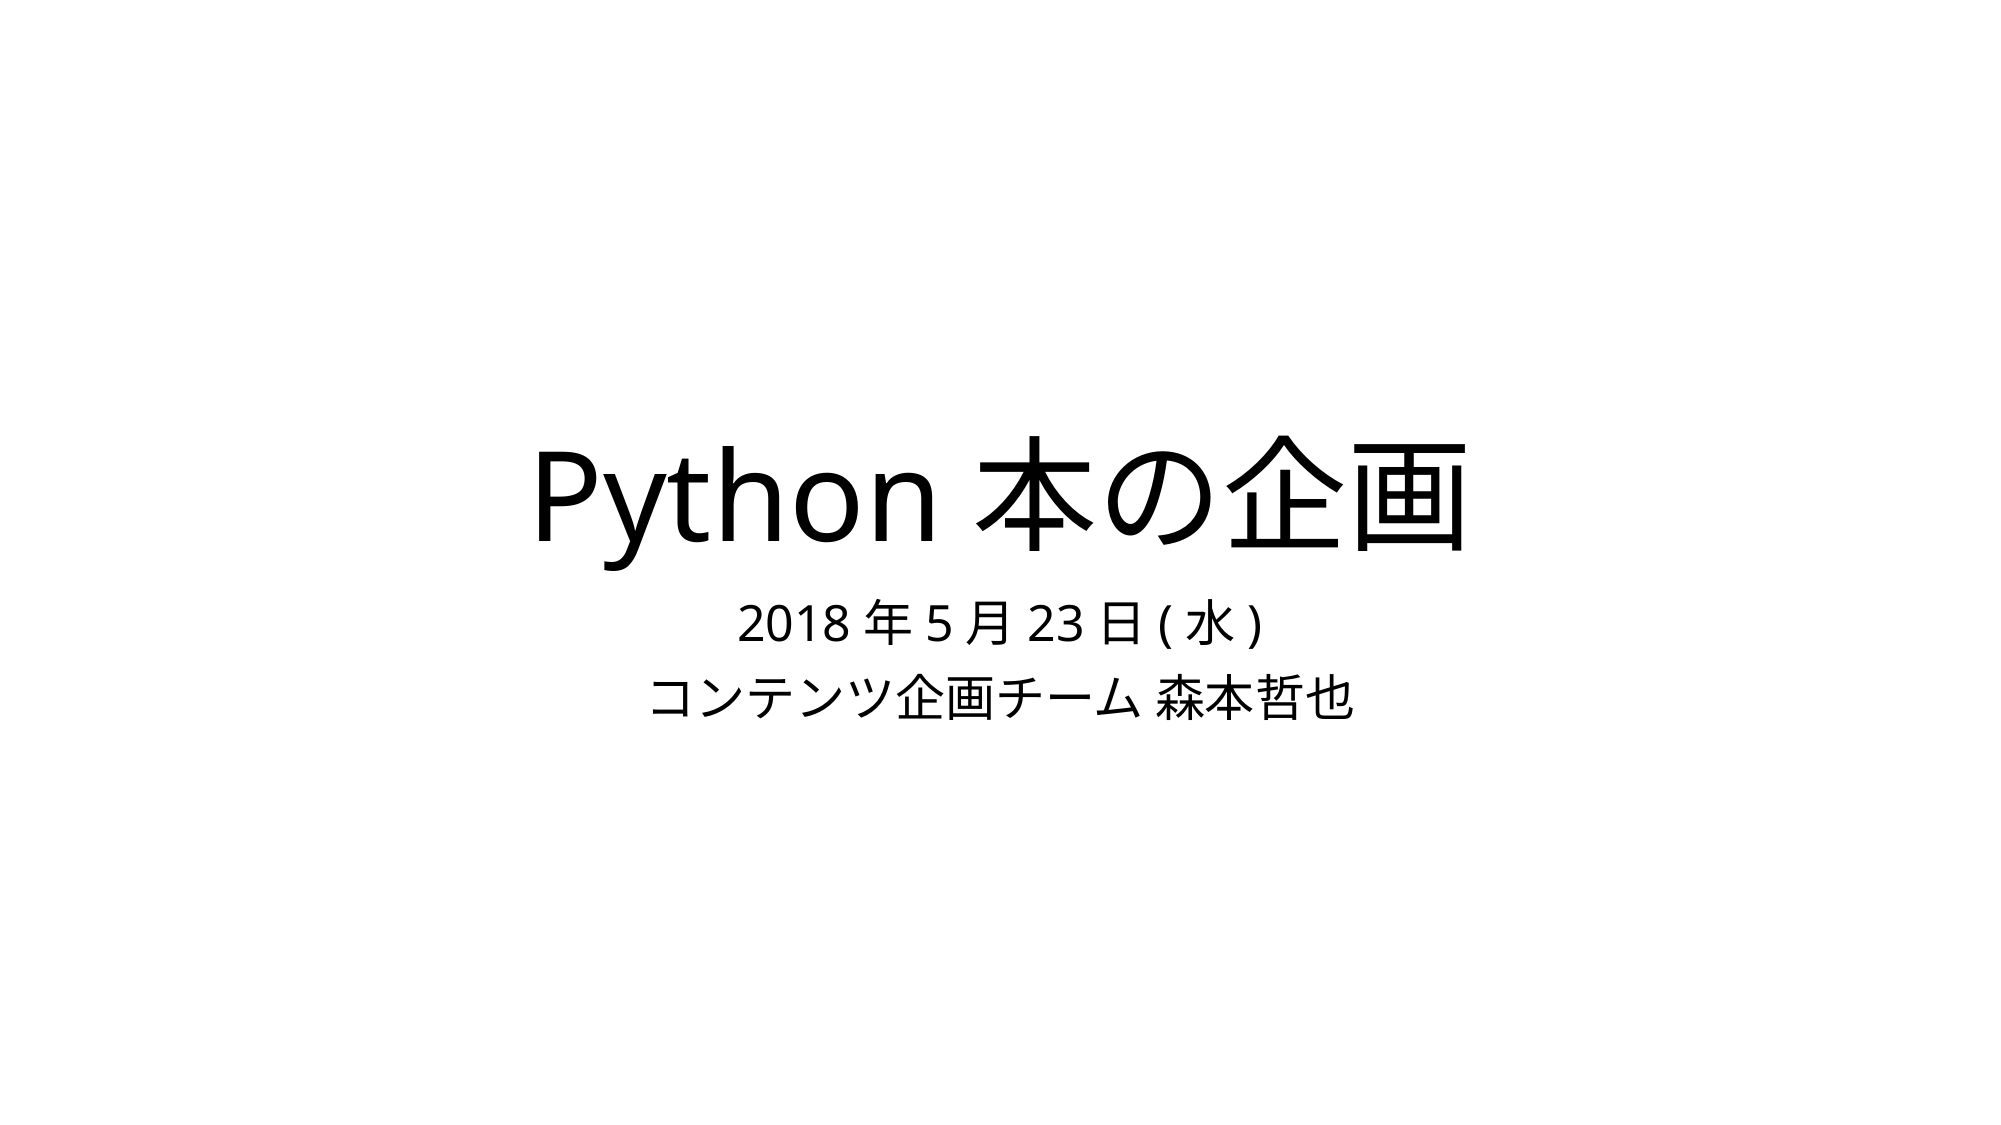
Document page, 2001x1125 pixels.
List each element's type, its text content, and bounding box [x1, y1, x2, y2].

subtitle 2018年5月23日(水) コンテンツ企画チーム 森本哲也 [249, 590, 1750, 863]
title Python本の企画 [249, 184, 1750, 576]
